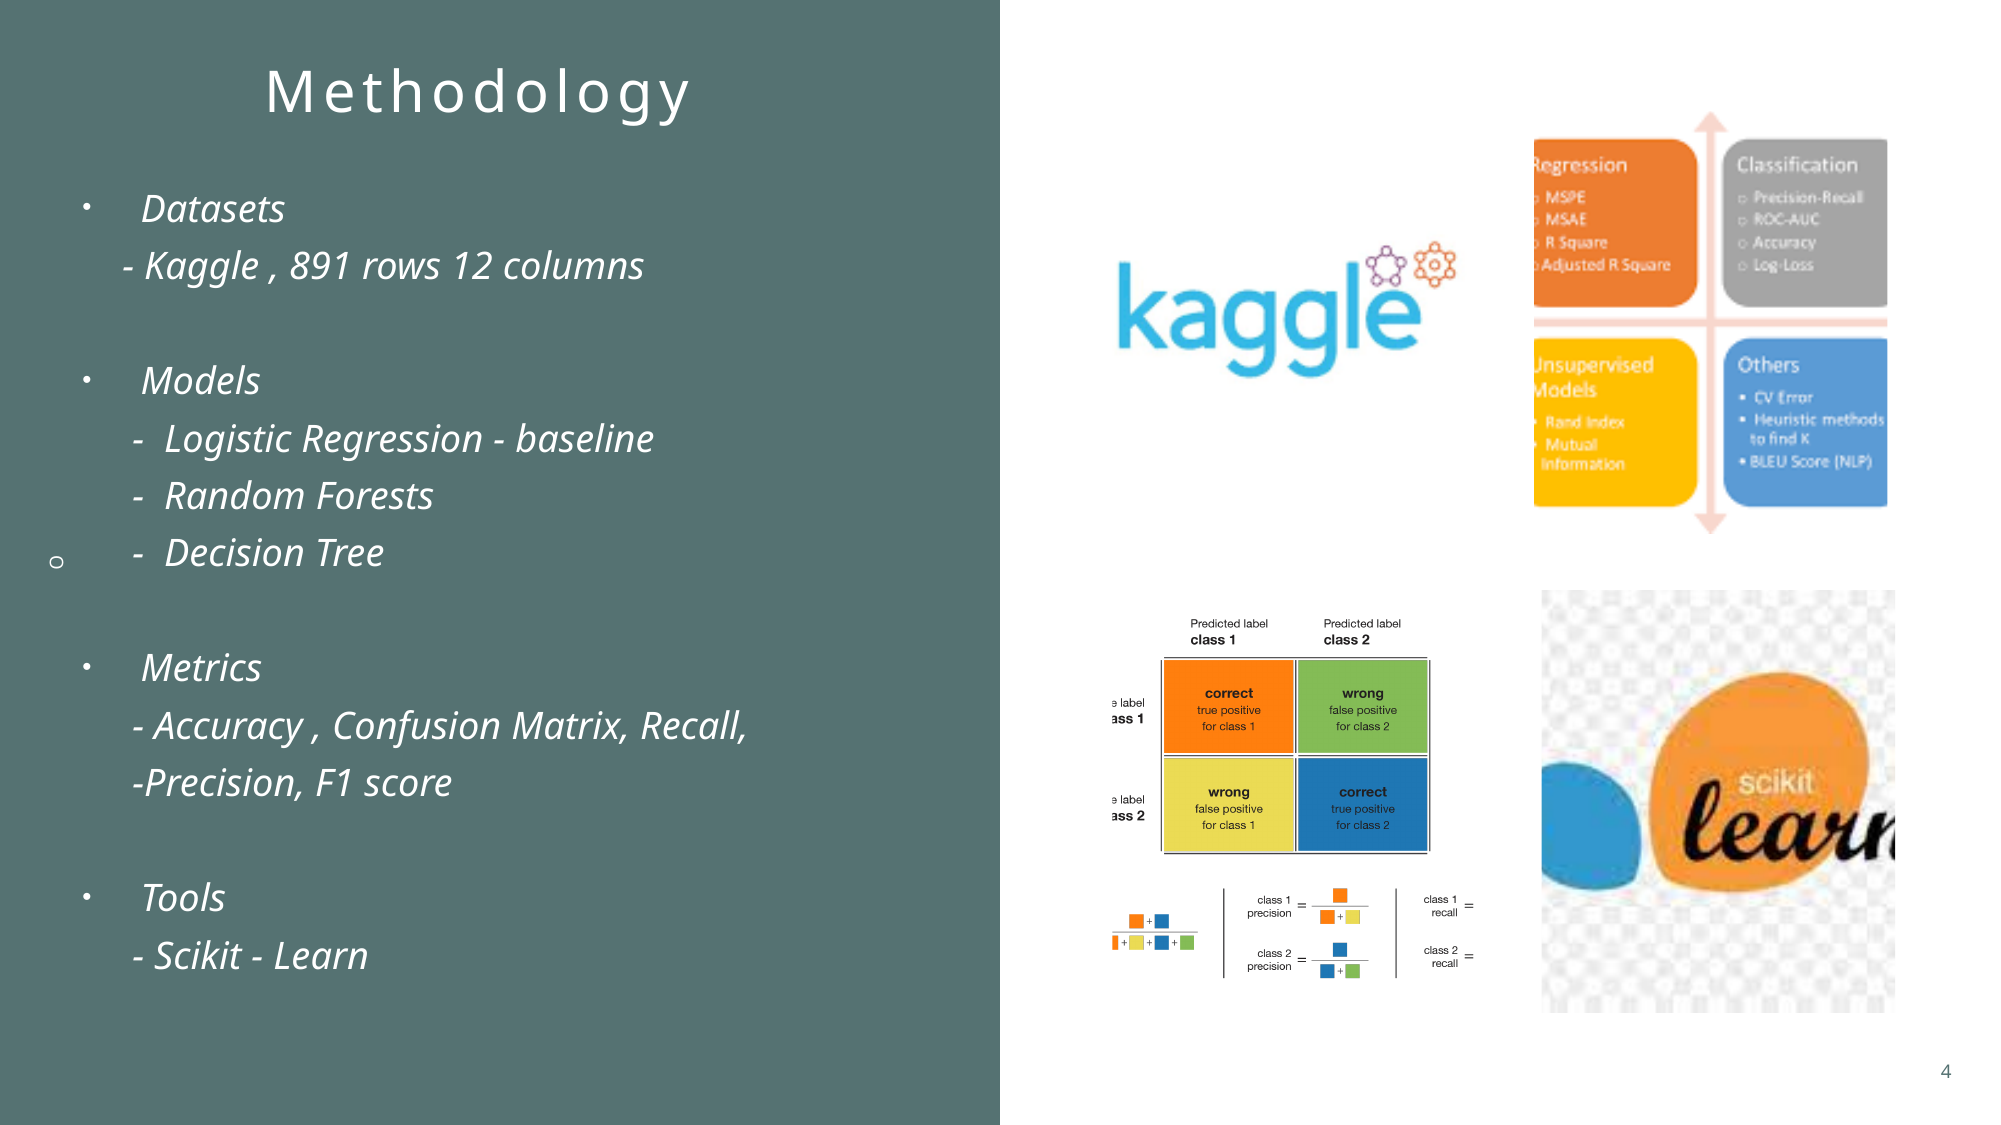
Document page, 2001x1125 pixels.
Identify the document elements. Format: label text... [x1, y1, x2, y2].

title Methodology [150, 47, 805, 132]
picture [1534, 111, 1888, 535]
slide_number 4 [1823, 1042, 1967, 1103]
footer o [23, 224, 67, 900]
picture [1112, 111, 1479, 535]
picture [1112, 590, 1479, 1013]
list Datasets - Kaggle , 891 rows 12 columns Models - Logistic Regression - baseline - Random Forests - Decision Tree Metrics - Accuracy , Confusion Matrix, Recall, -Precision, F1 score Tools - Scikit - Learn [67, 176, 937, 1043]
picture [1541, 590, 1895, 1013]
